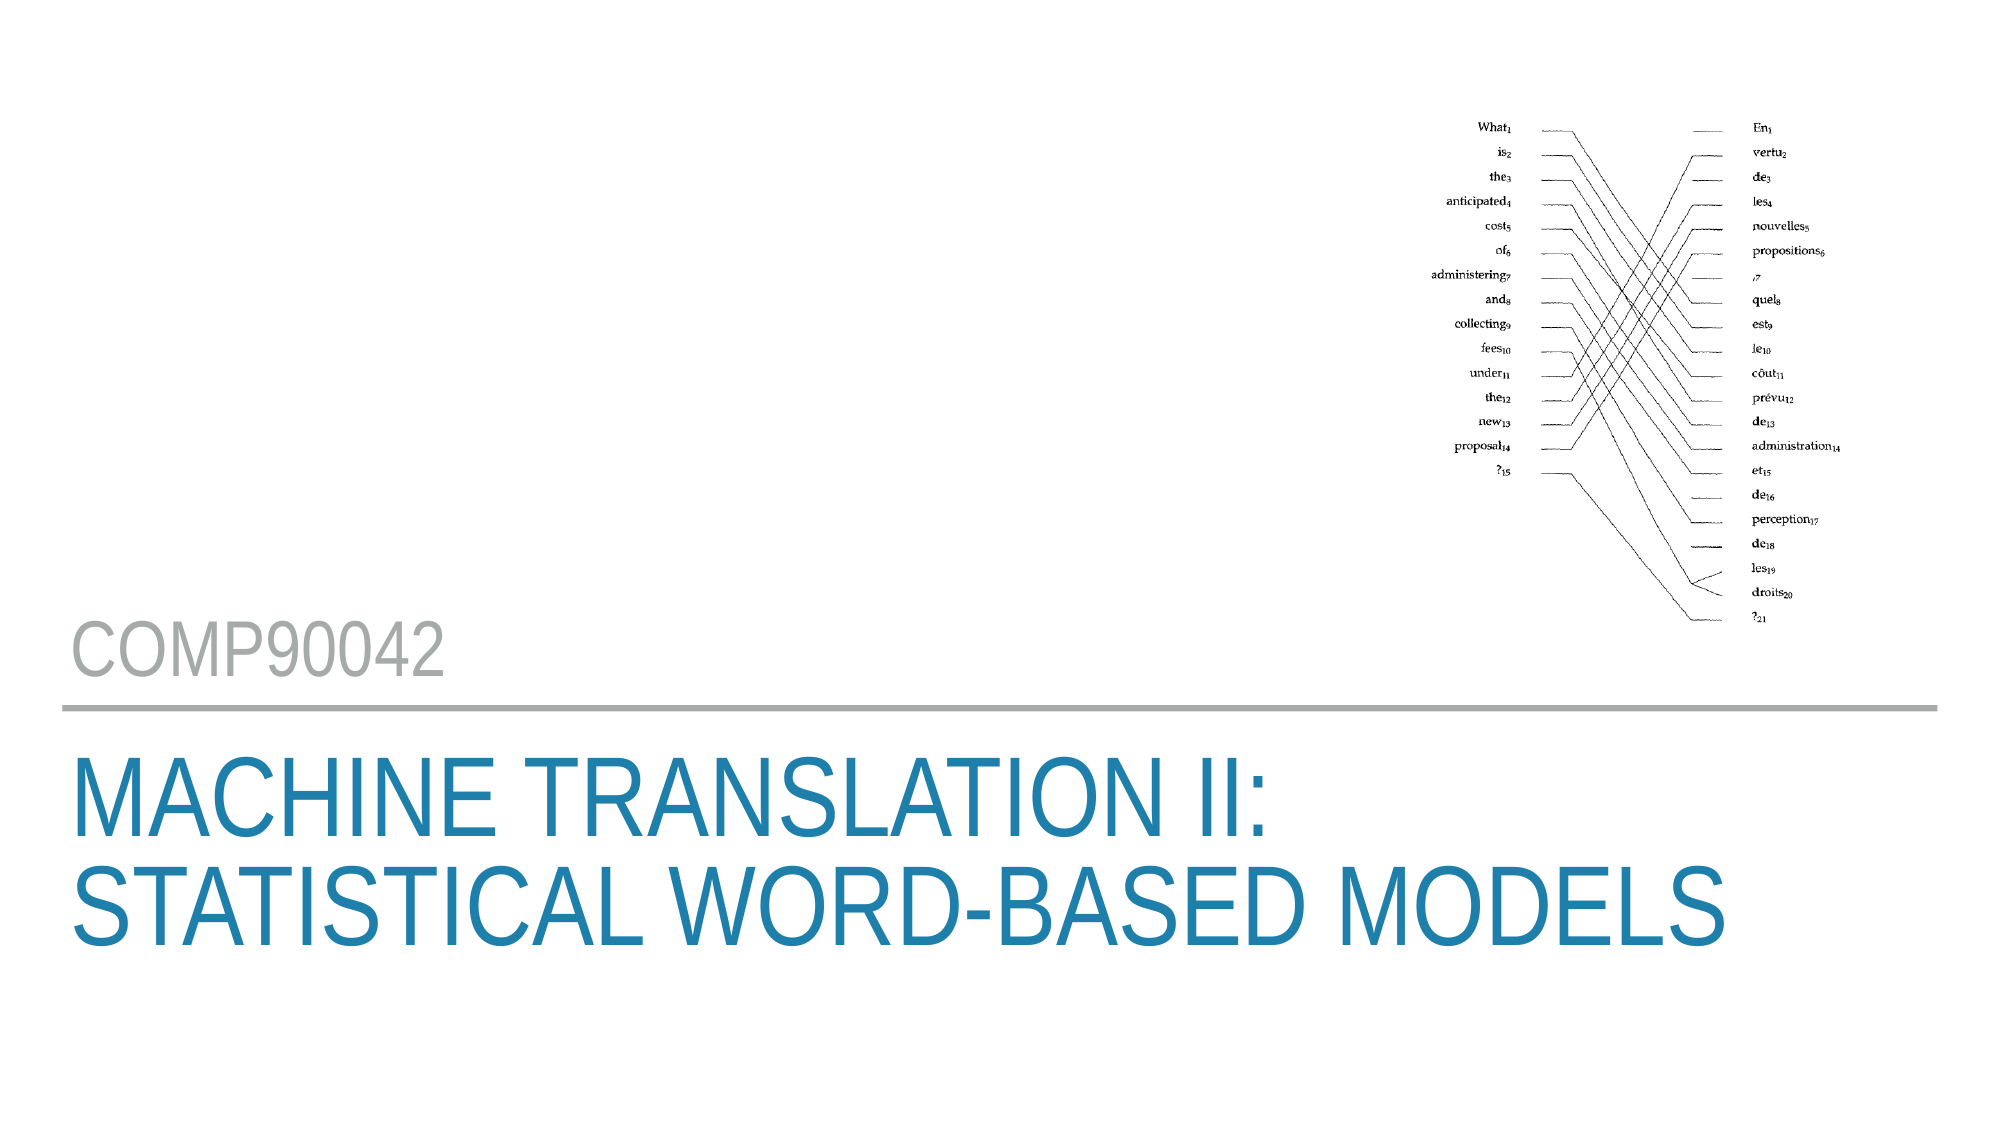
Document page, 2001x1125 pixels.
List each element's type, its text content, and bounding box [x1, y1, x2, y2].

list comp90042 [61, 491, 1938, 701]
title Machine translation II: Statistical word-based models [61, 740, 1938, 1054]
picture [1413, 109, 1850, 632]
